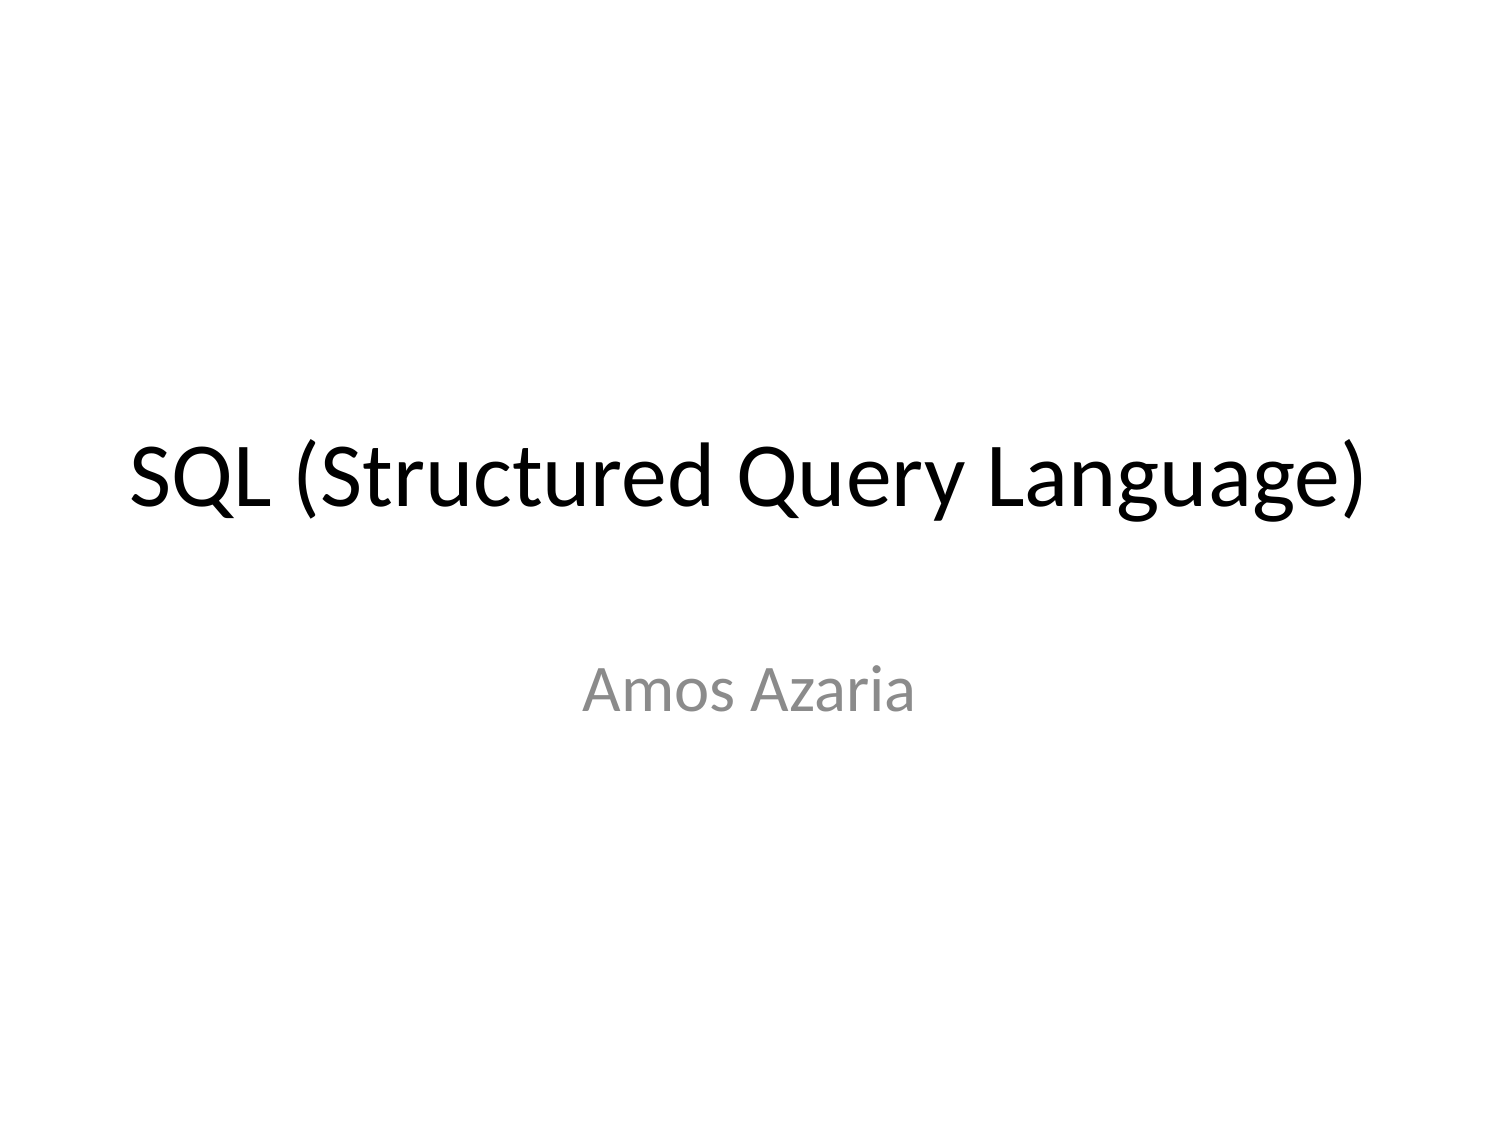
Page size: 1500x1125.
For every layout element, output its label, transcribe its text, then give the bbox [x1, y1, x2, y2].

title SQL (Structured Query Language) [112, 349, 1388, 591]
subtitle Amos Azaria [225, 637, 1275, 925]
